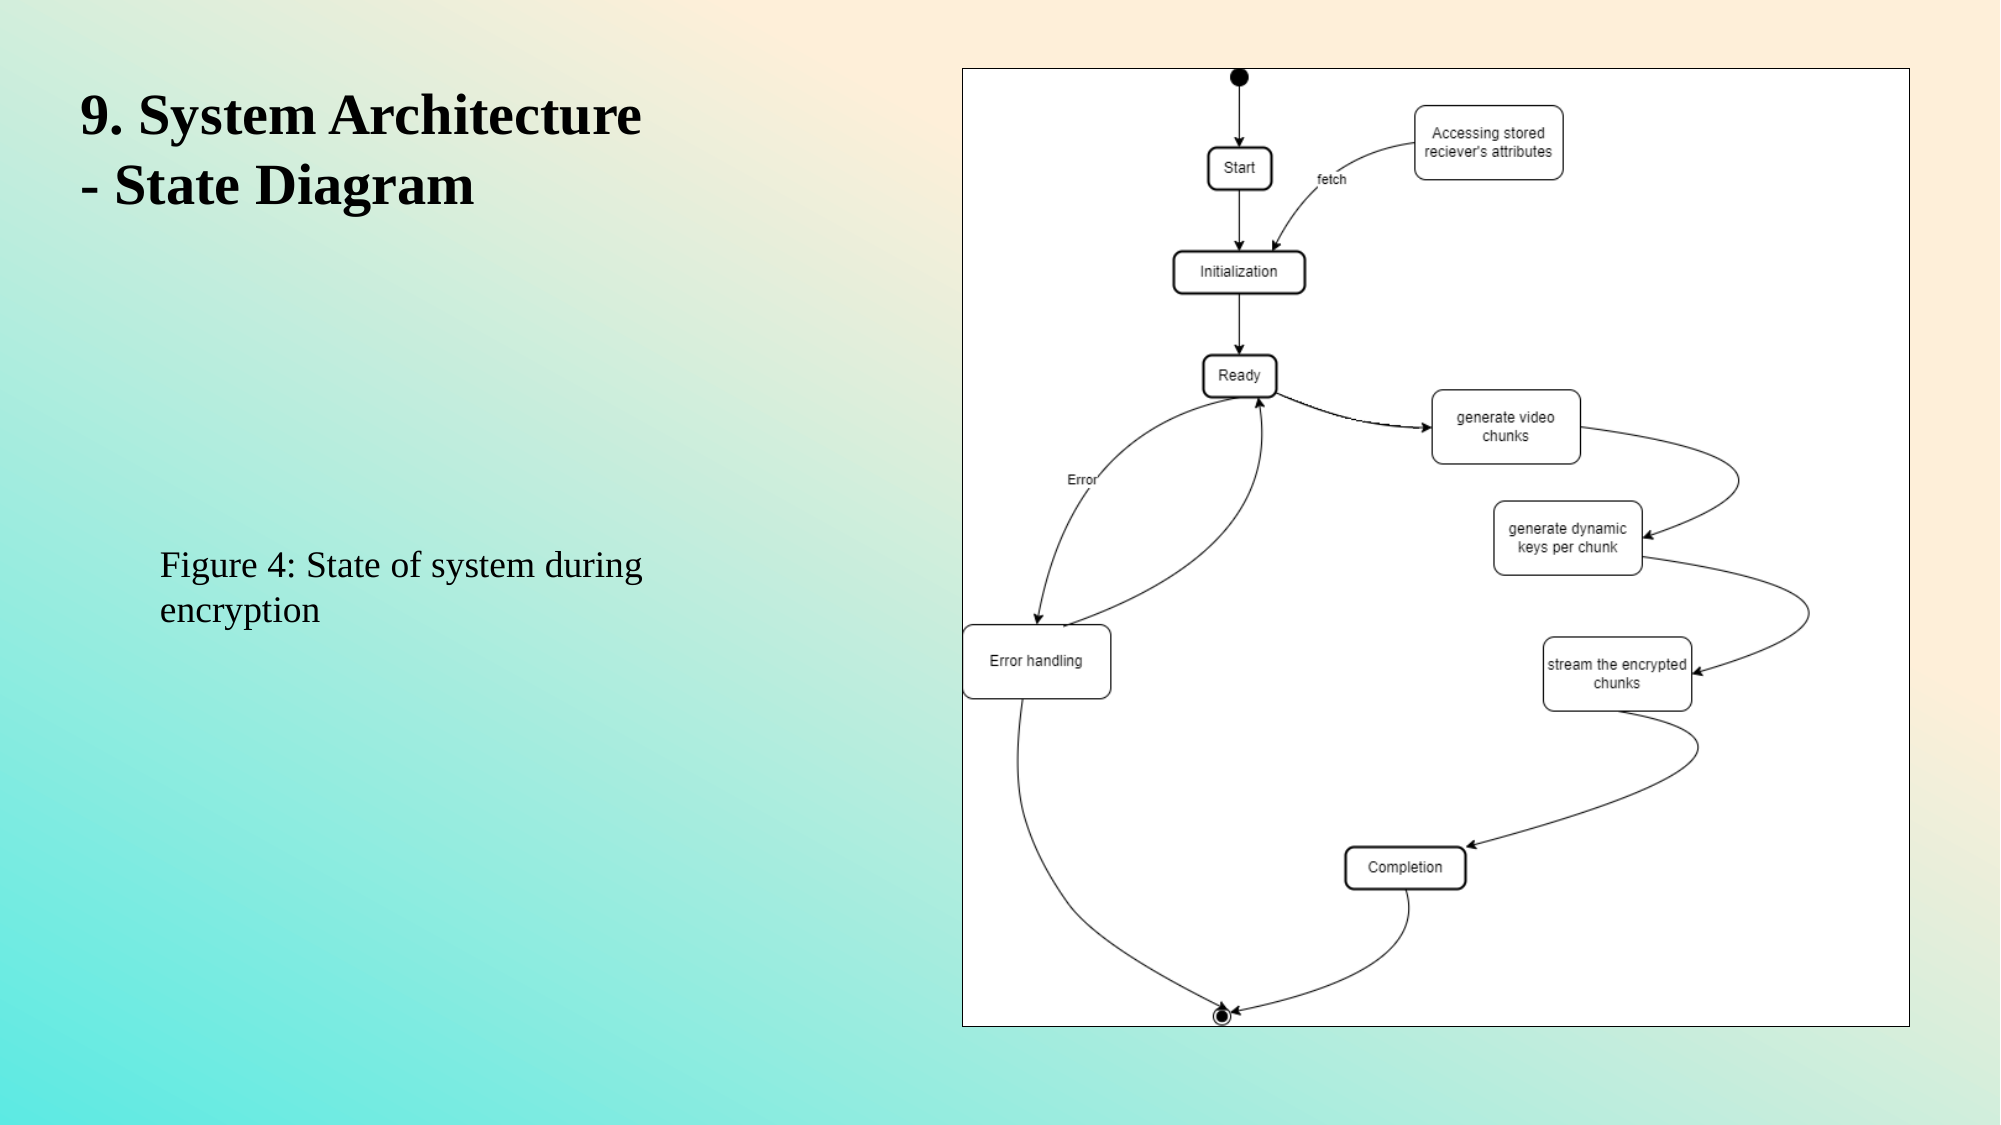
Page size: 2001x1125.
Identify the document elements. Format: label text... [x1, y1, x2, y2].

text_box 9. System Architecture - State Diagram [65, 68, 733, 224]
picture [962, 68, 1910, 1027]
text_box Figure 4: State of system during encryption [145, 532, 767, 650]
text_box [0, 0, 2000, 1125]
